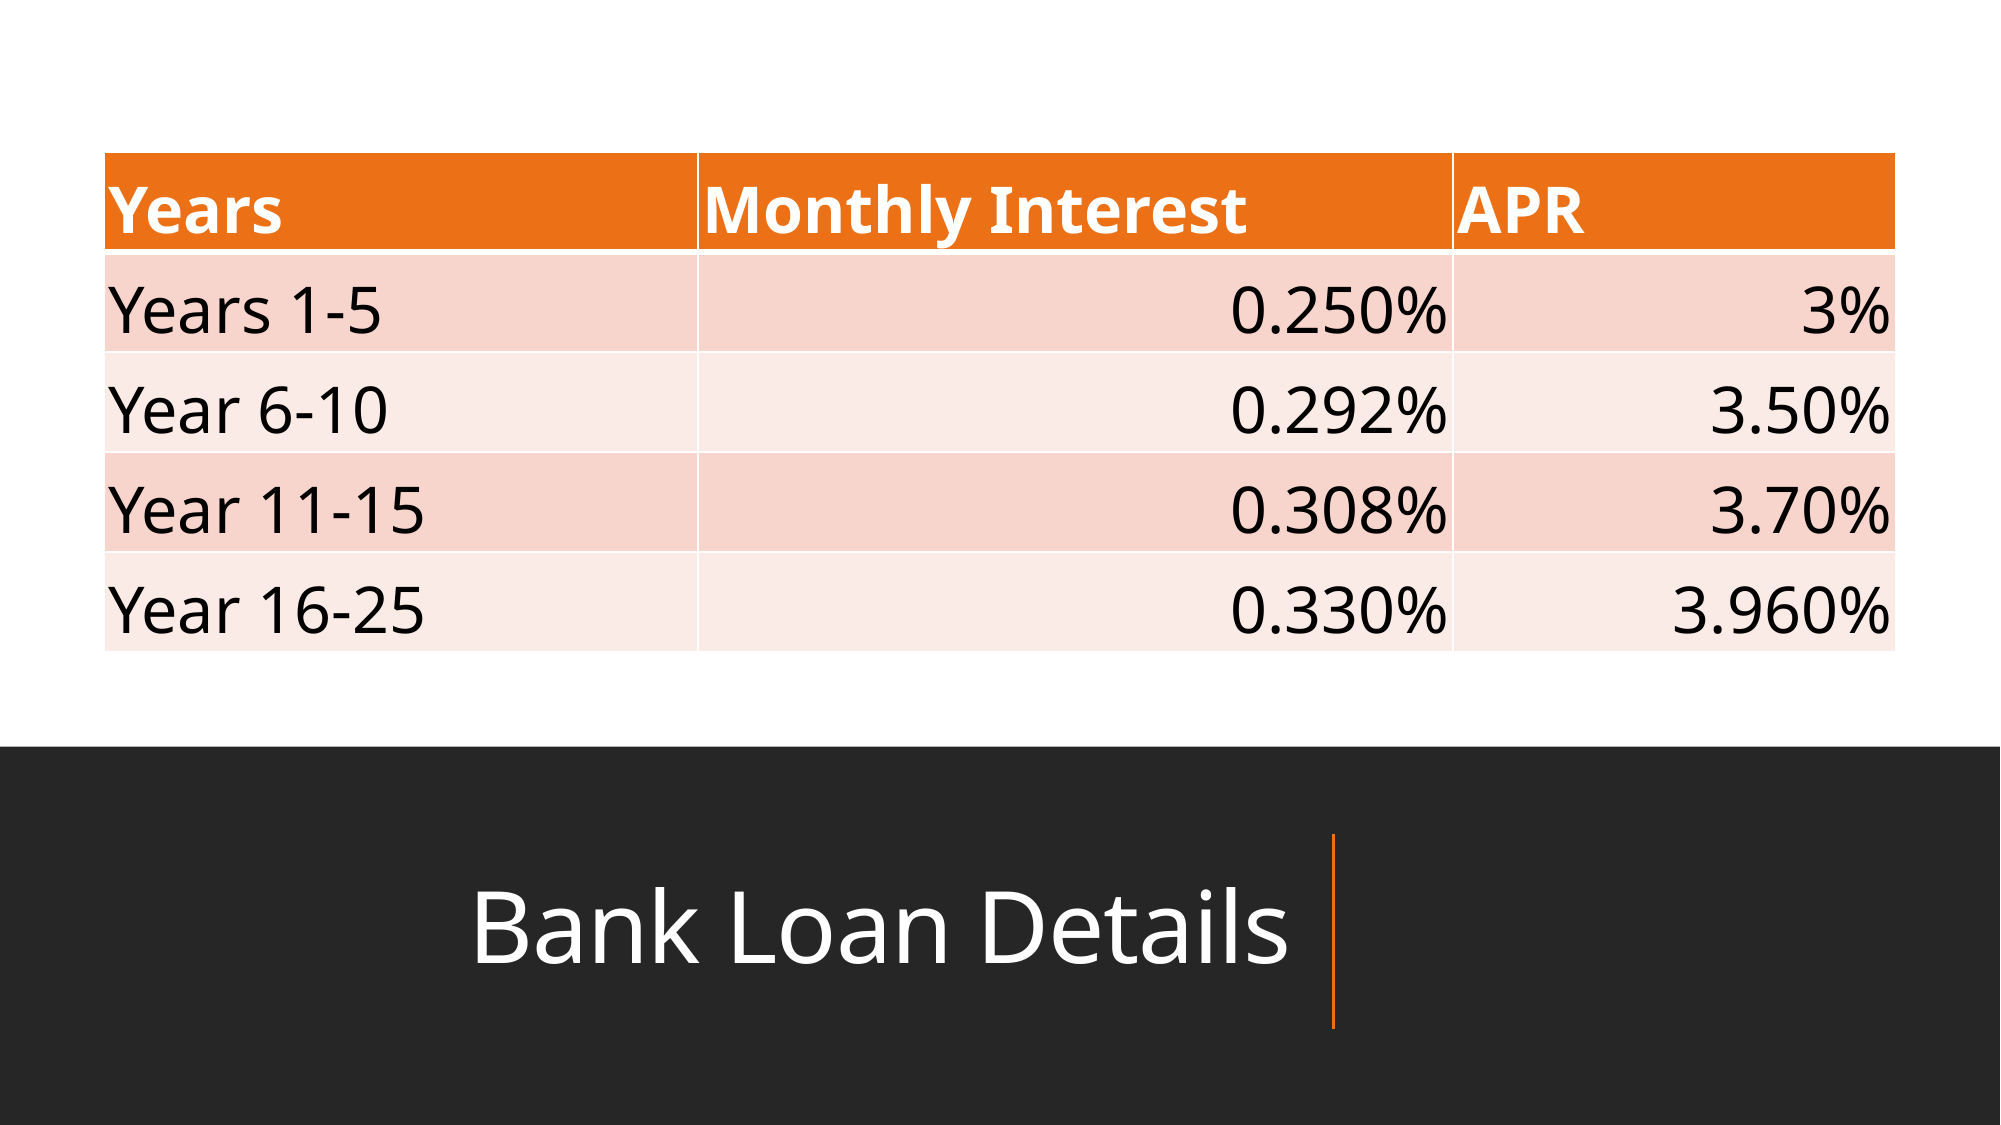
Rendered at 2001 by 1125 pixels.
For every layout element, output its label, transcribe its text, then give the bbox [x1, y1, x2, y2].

table_cell 0.308% [699, 453, 1452, 551]
table_cell 0.250% [699, 255, 1452, 351]
table_header Years [105, 153, 697, 249]
table_cell 3.960% [1454, 553, 1895, 651]
table_cell 3.50% [1454, 353, 1895, 451]
table_cell 3.70% [1454, 453, 1895, 551]
table_header APR [1454, 153, 1895, 249]
table_cell 0.330% [699, 553, 1452, 651]
table_cell 0.292% [699, 353, 1452, 451]
title Bank Loan Details [103, 804, 1307, 1058]
text_box [0, 0, 2000, 745]
text_box [0, 745, 2000, 1125]
table_cell Year 16-25 [105, 553, 697, 651]
table_cell Year 11-15 [105, 453, 697, 551]
table_cell Year 6-10 [105, 353, 697, 451]
table_cell 3% [1454, 255, 1895, 351]
table_cell Years 1-5 [105, 255, 697, 351]
table_header Monthly Interest [699, 153, 1452, 249]
